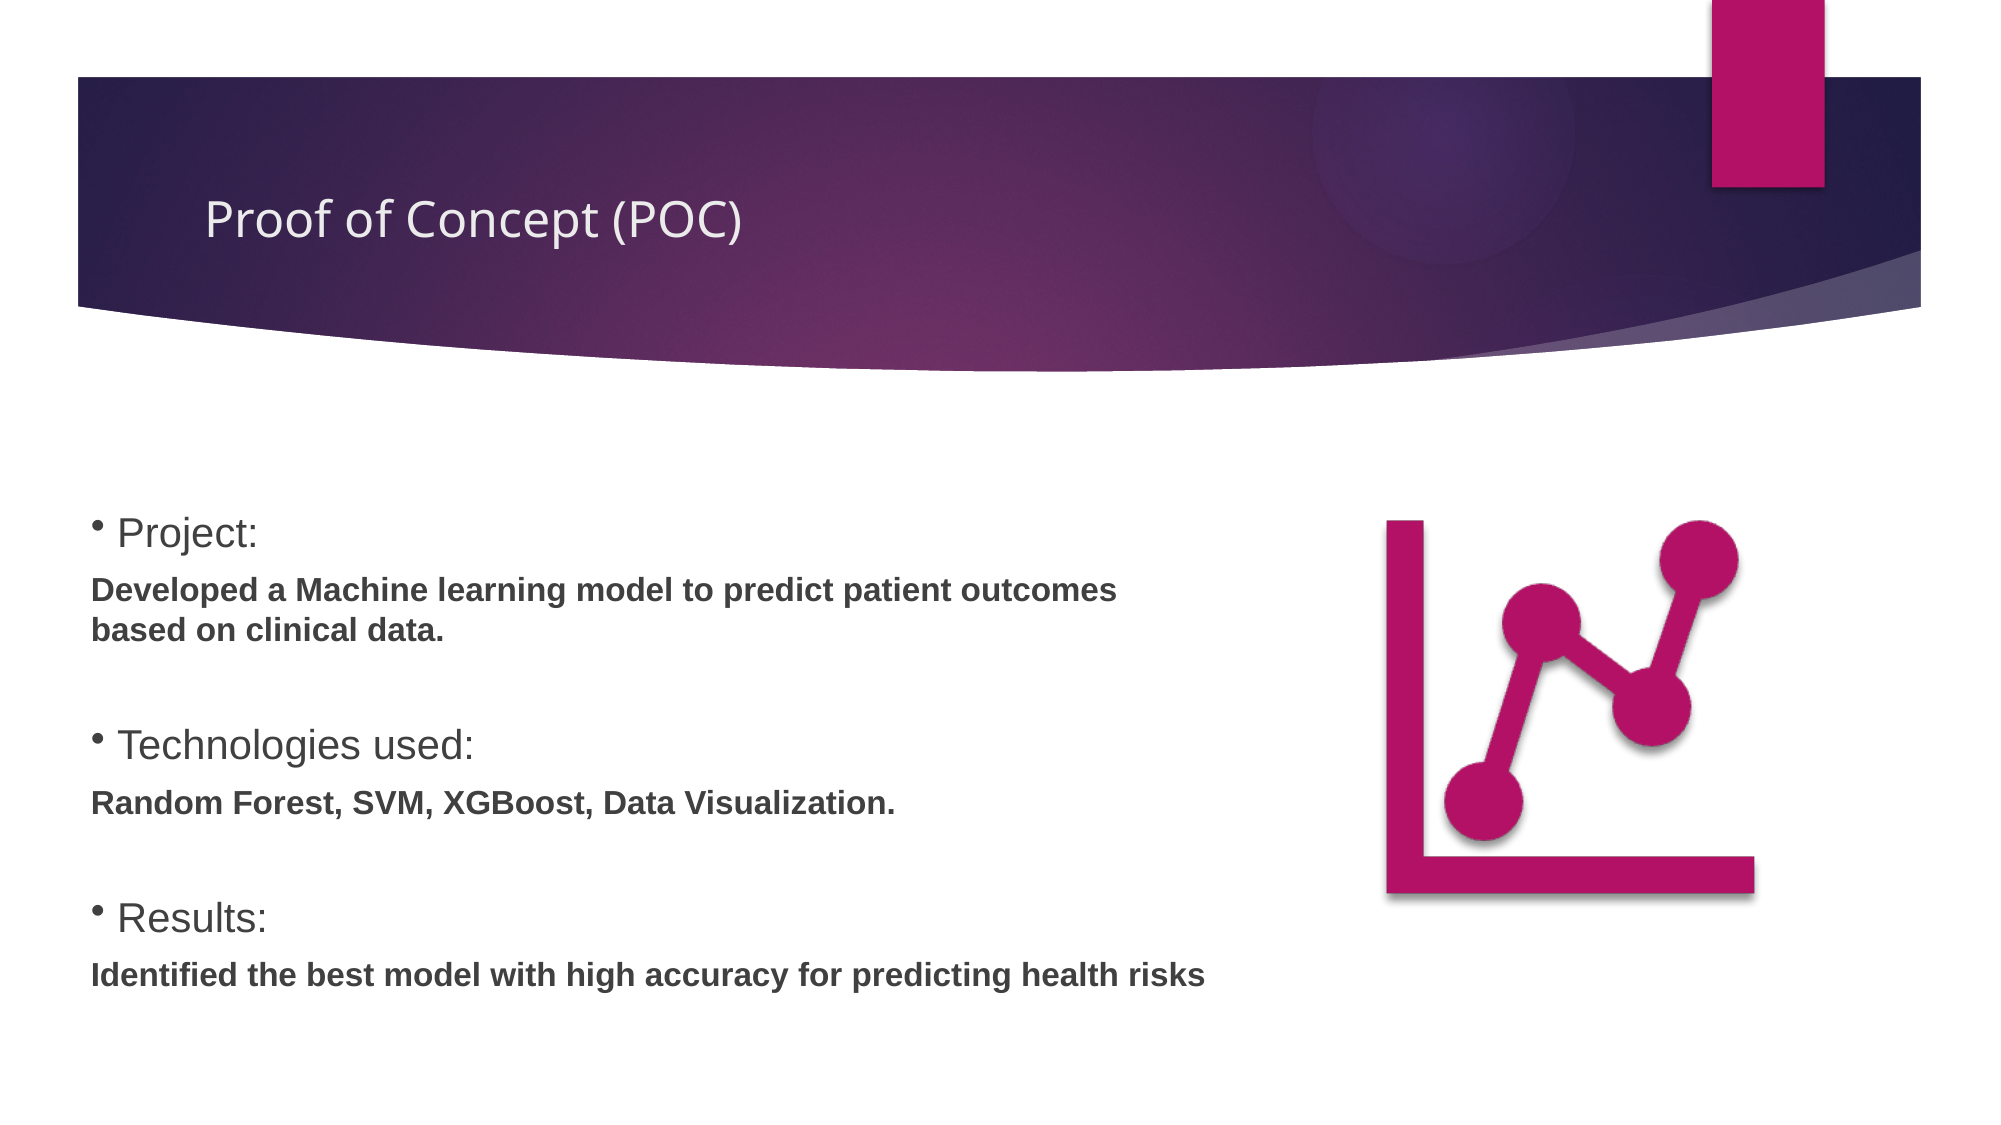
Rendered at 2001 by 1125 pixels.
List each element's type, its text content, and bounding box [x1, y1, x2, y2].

title Proof of Concept (POC) [189, 159, 1627, 276]
picture [1316, 455, 1821, 959]
list Project: Developed a Machine learning model to predict patient outcomes based on clinical data. Technologies used: Random Forest, SVM, XGBoost, Data Visualization. Results: Identified the best model with high accuracy for predicting health risks [75, 344, 1239, 1040]
